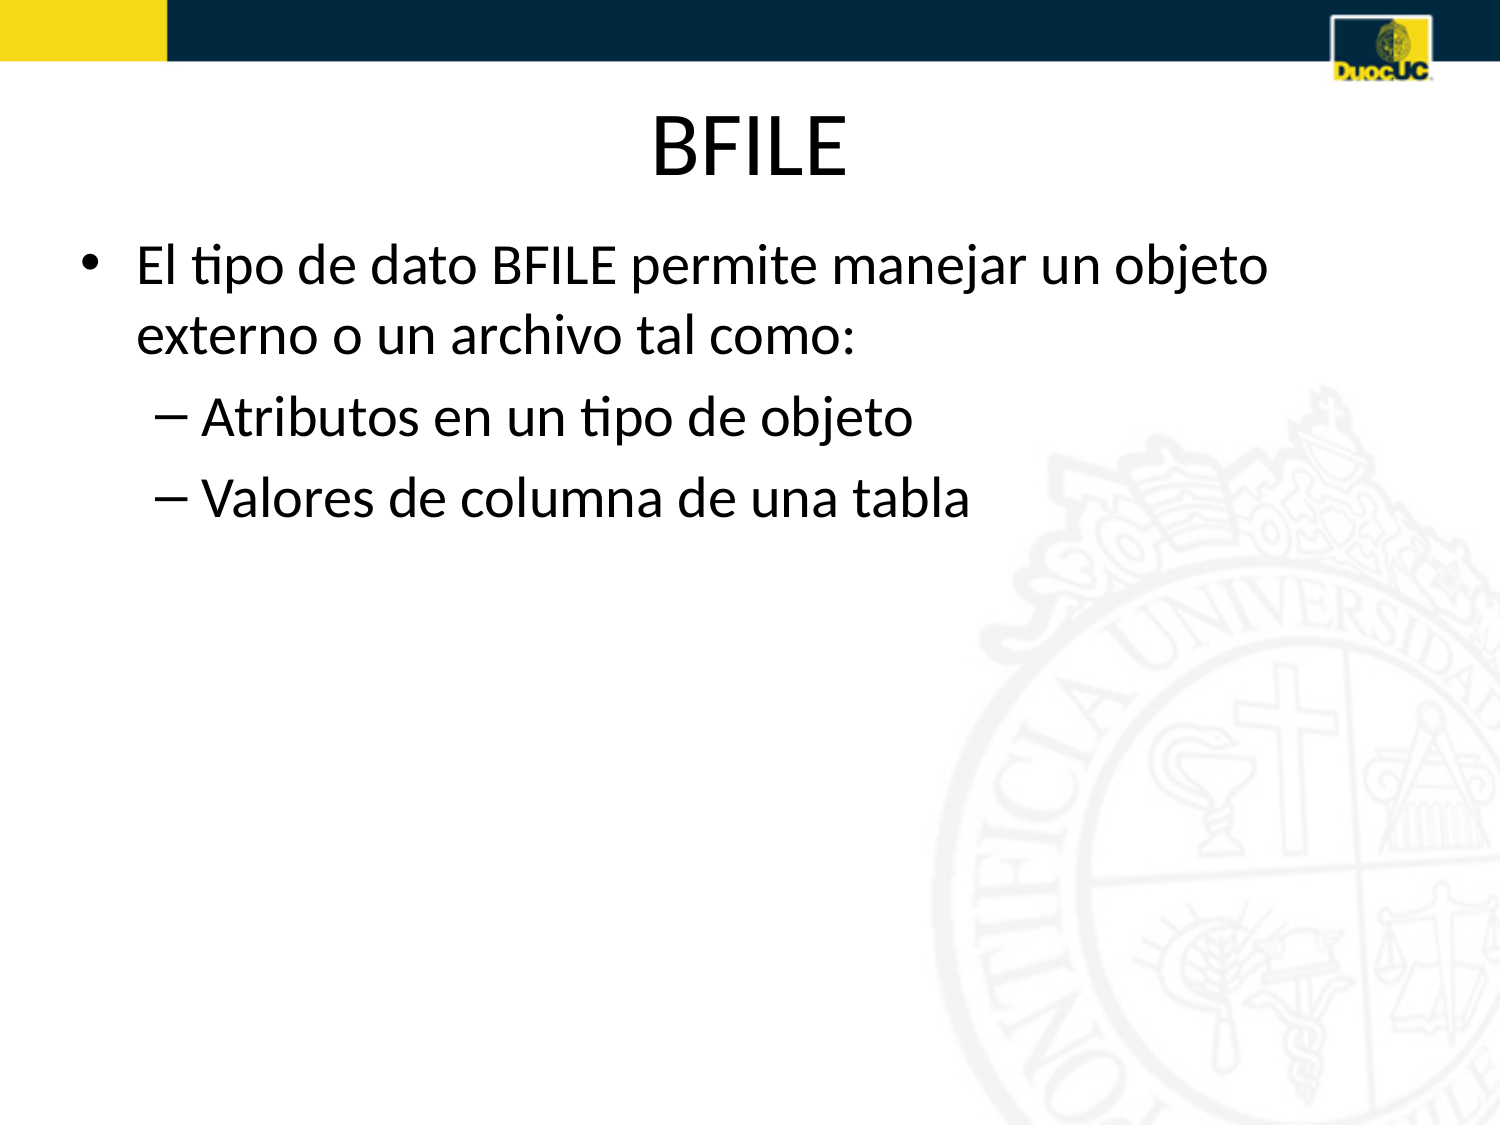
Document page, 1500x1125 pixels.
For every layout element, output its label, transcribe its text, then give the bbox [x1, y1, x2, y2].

title BFILE [75, 45, 1425, 233]
picture [0, 0, 1500, 1125]
list El tipo de dato BFILE permite manejar un objeto externo o un archivo tal como: Atributos en un tipo de objeto Valores de columna de una tabla [64, 218, 1415, 765]
